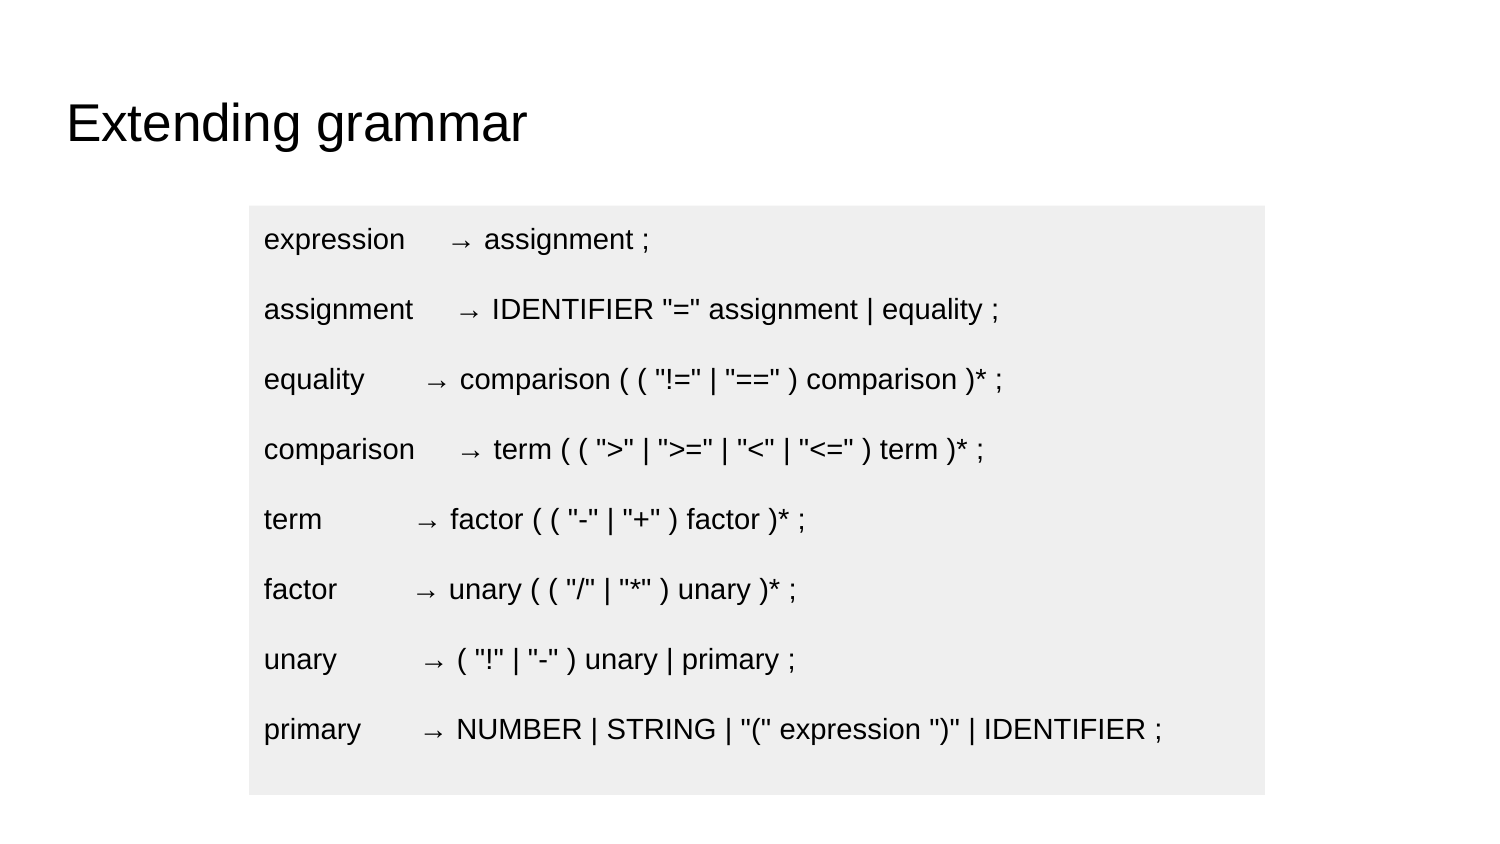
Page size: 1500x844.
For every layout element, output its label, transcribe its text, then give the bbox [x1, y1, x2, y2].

title Extending grammar [51, 72, 1449, 167]
text_box expression → assignment ; assignment → IDENTIFIER "=" assignment | equality ; equality → comparison ( ( "!=" | "==" ) comparison )* ; comparison → term ( ( ">" | ">=" | "<" | "<=" ) term )* ; term → factor ( ( "-" | "+" ) factor )* ; factor → unary ( ( "/" | "*" ) unary )* ; unary → ( "!" | "-" ) unary | primary ; primary → NUMBER | STRING | "(" expression ")" | IDENTIFIER ; [249, 205, 1265, 795]
